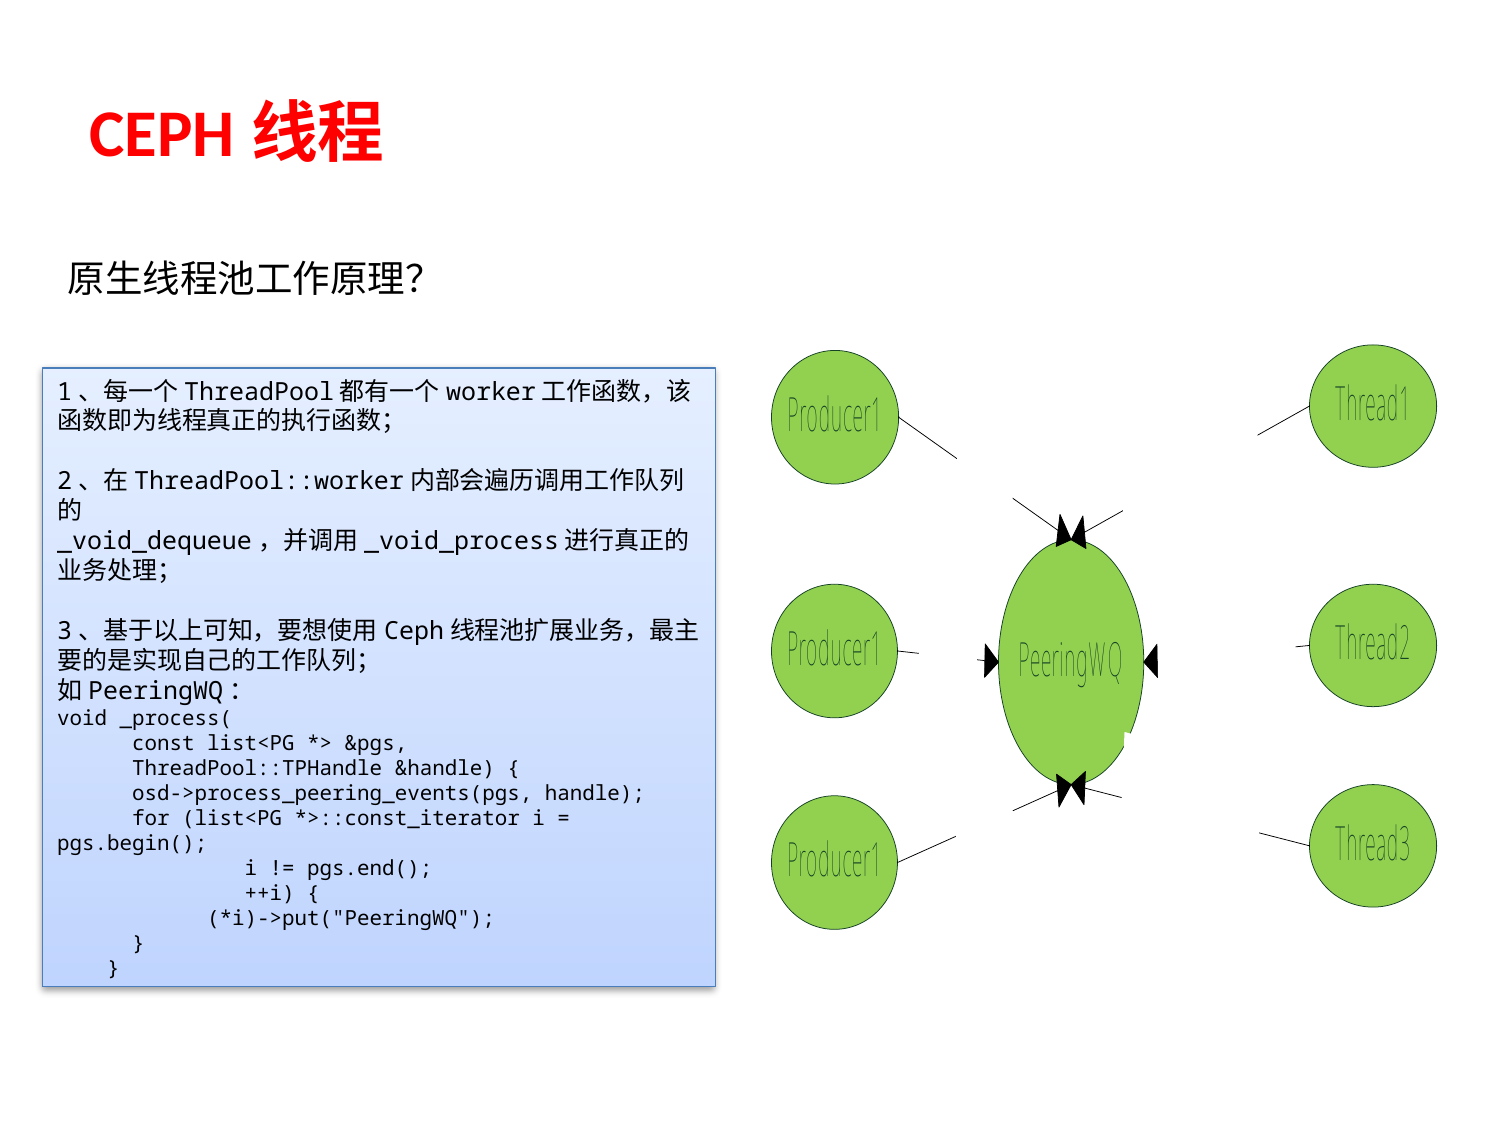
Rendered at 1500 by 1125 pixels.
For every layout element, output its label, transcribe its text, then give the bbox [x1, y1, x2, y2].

text_box CEPH线程 [75, 82, 437, 177]
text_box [766, 333, 1442, 941]
text_box 原生线程池工作原理？ [53, 247, 526, 308]
text_box 1、每一个ThreadPool都有一个worker工作函数，该函数即为线程真正的执行函数； 2、在ThreadPool::worker内部会遍历调用工作队列的 _void_dequeue，并调用_void_process进行真正的业务处理； 3、基于以上可知，要想使用Ceph线程池扩展业务，最主要的是实现自己的工作队列； 如PeeringWQ： void _process( const list<PG *> &pgs, ThreadPool::TPHandle &handle) { osd->process_peering_events(pgs, handle); for (list<PG *>::const_iterator i = pgs.begin(); i != pgs.end(); ++i) { (*i)->put("PeeringWQ"); } } [42, 367, 716, 987]
